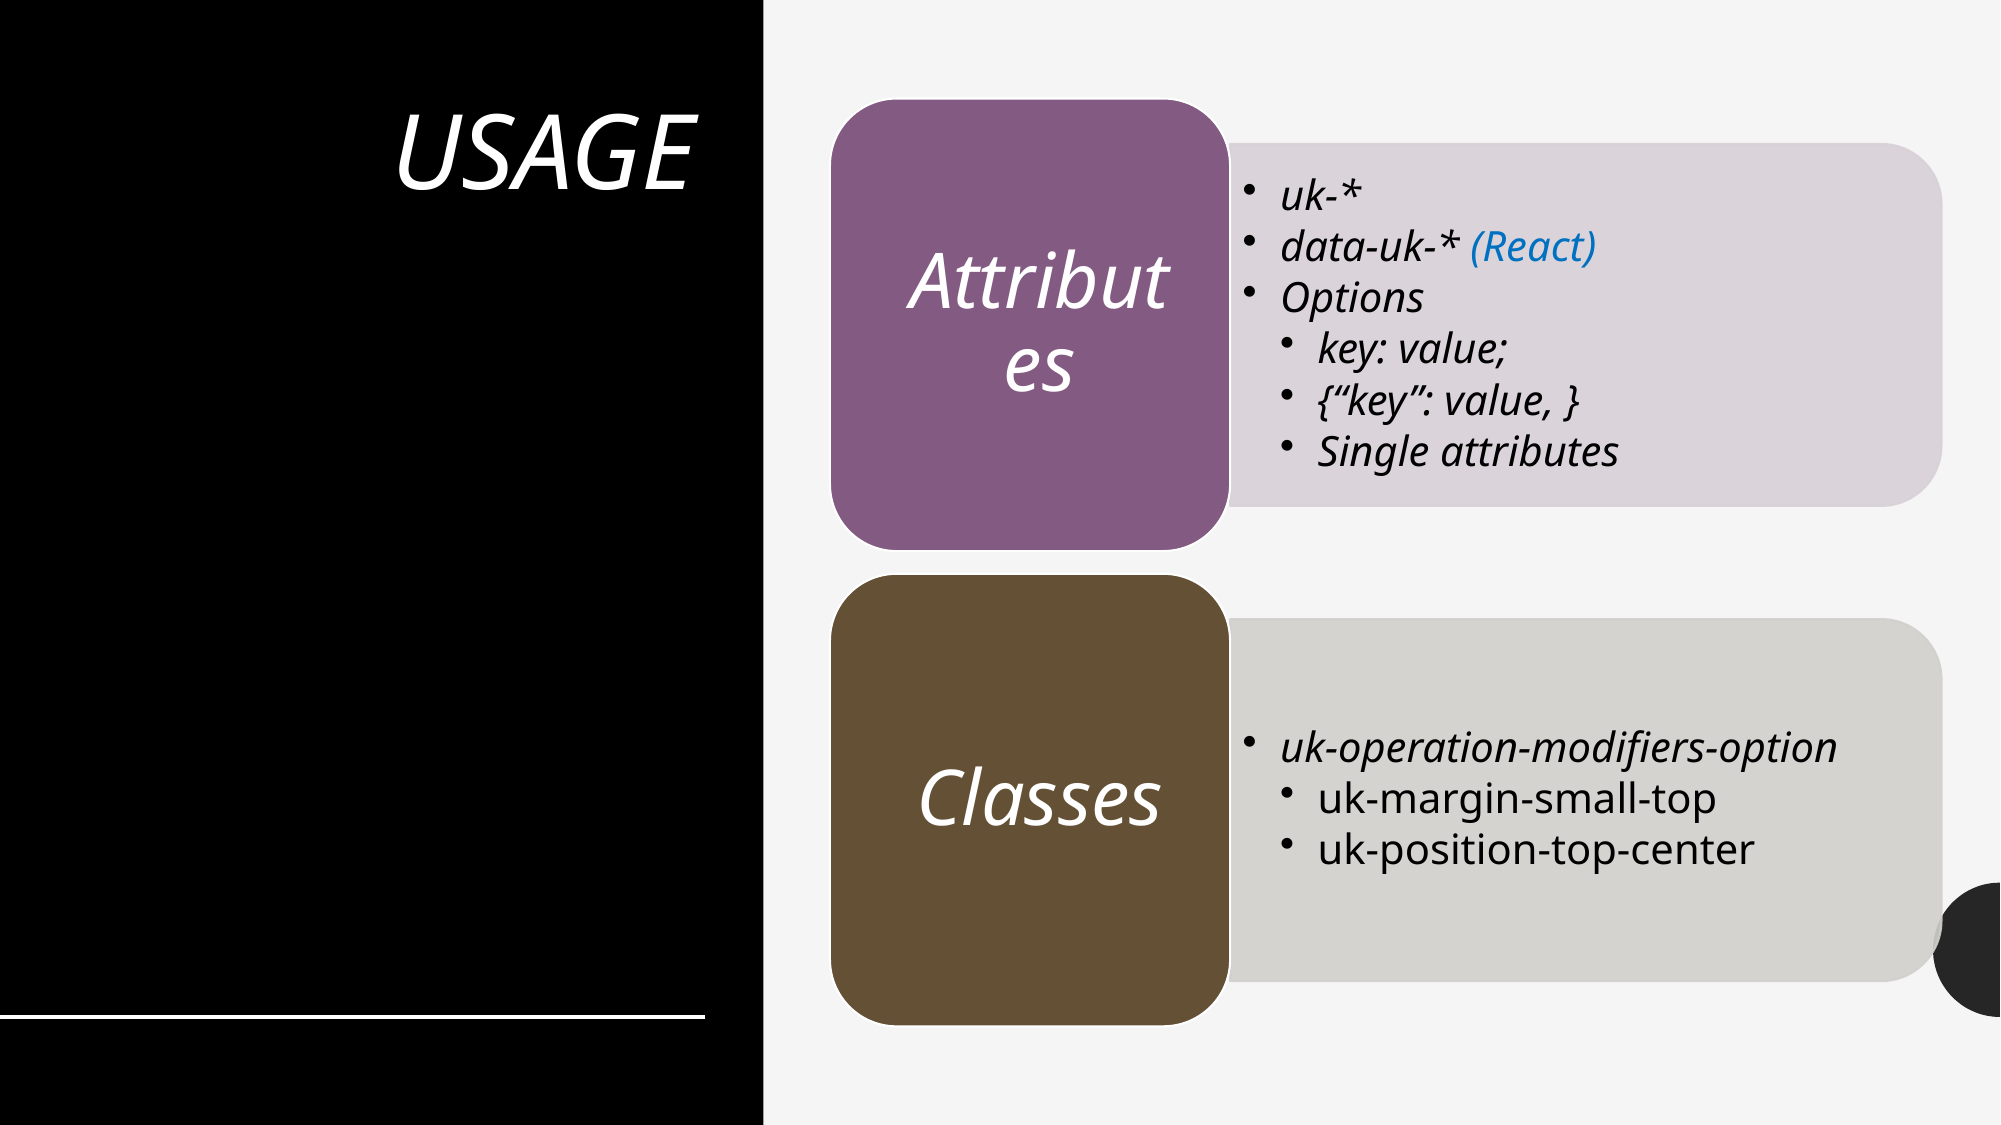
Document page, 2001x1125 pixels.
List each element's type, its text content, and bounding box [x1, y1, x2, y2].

text_box [0, 0, 764, 1125]
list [829, 98, 1942, 1027]
title Usage [125, 91, 711, 905]
